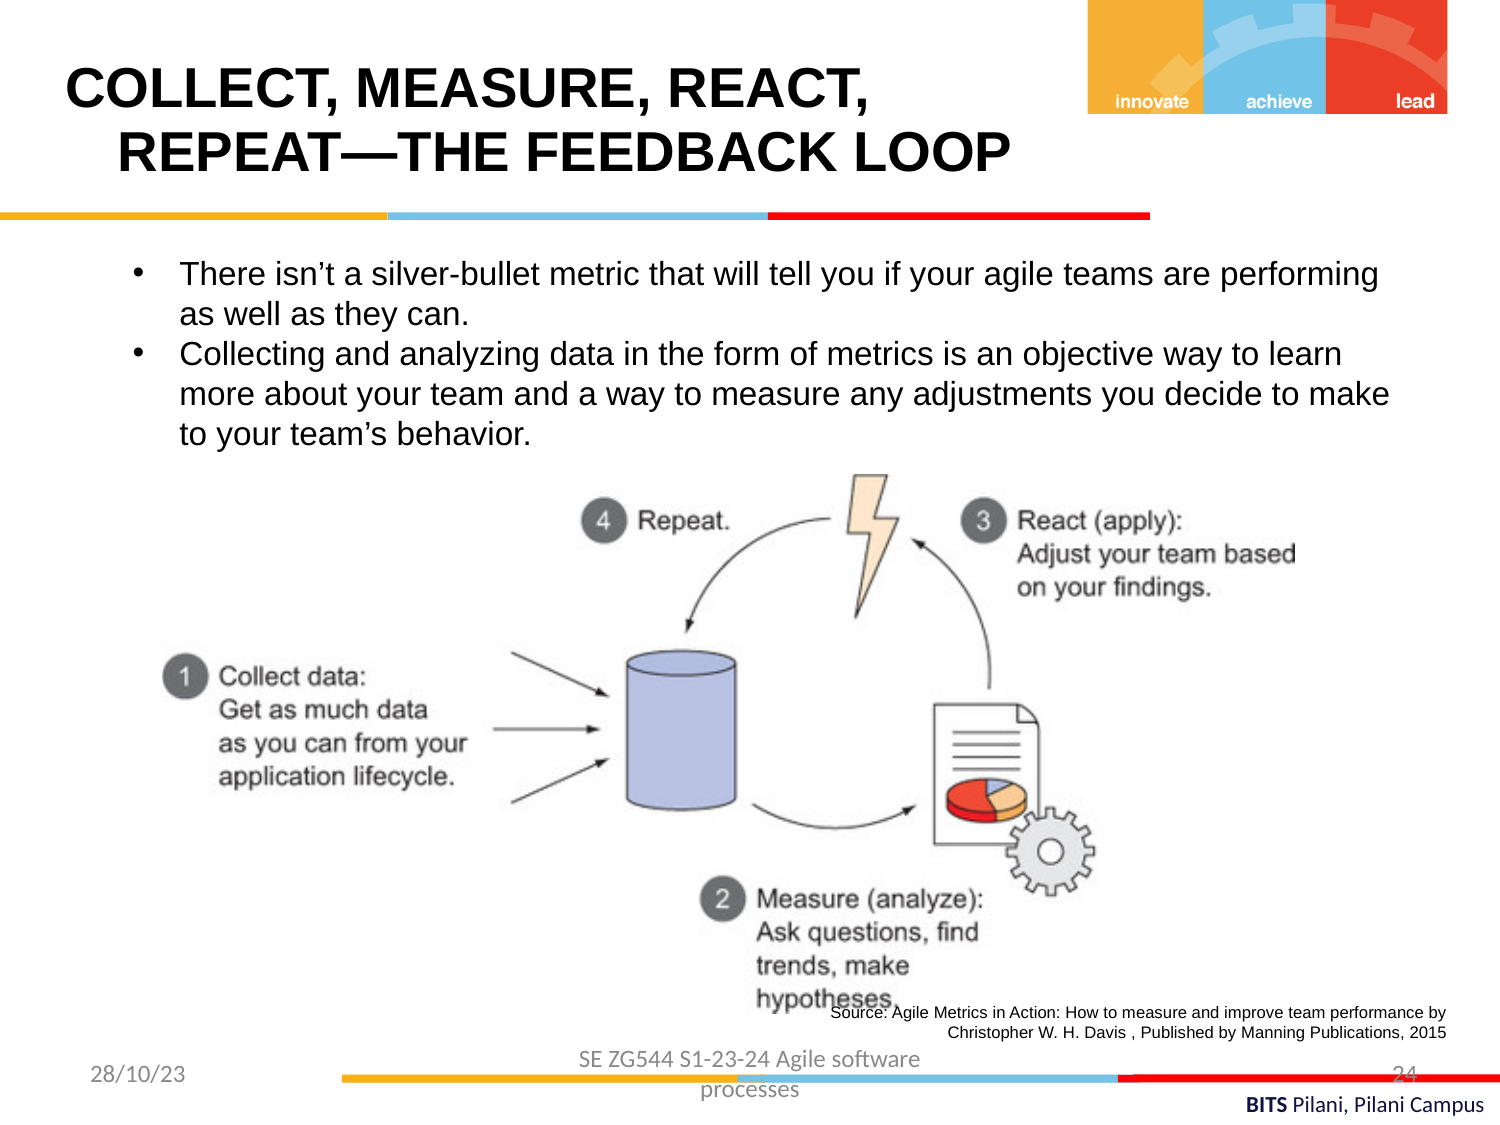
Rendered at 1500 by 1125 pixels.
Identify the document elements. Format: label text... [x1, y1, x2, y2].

picture [1087, 0, 1448, 114]
picture [162, 474, 1295, 1015]
text_box 28/10/23 [82, 1050, 418, 1095]
list There isn’t a silver-bullet metric that will tell you if your agile teams are performing as well as they can. Collecting and analyzing data in the form of metrics is an objective way to learn more about your team and a way to measure any adjustments you decide to make to your team’s behavior. [49, 244, 1401, 1039]
text_box COLLECT, MEASURE, REACT, REPEAT—THE FEEDBACK LOOP [57, 24, 1080, 213]
text_box SE ZG544 S1-23-24 Agile software processes [519, 1035, 980, 1110]
text_box Source: Agile Metrics in Action: How to measure and improve team performance by Christopher W. H. Davis , Published by Manning Publications, 2015 [807, 994, 1455, 1050]
slide_number 24 [1382, 1051, 1426, 1094]
